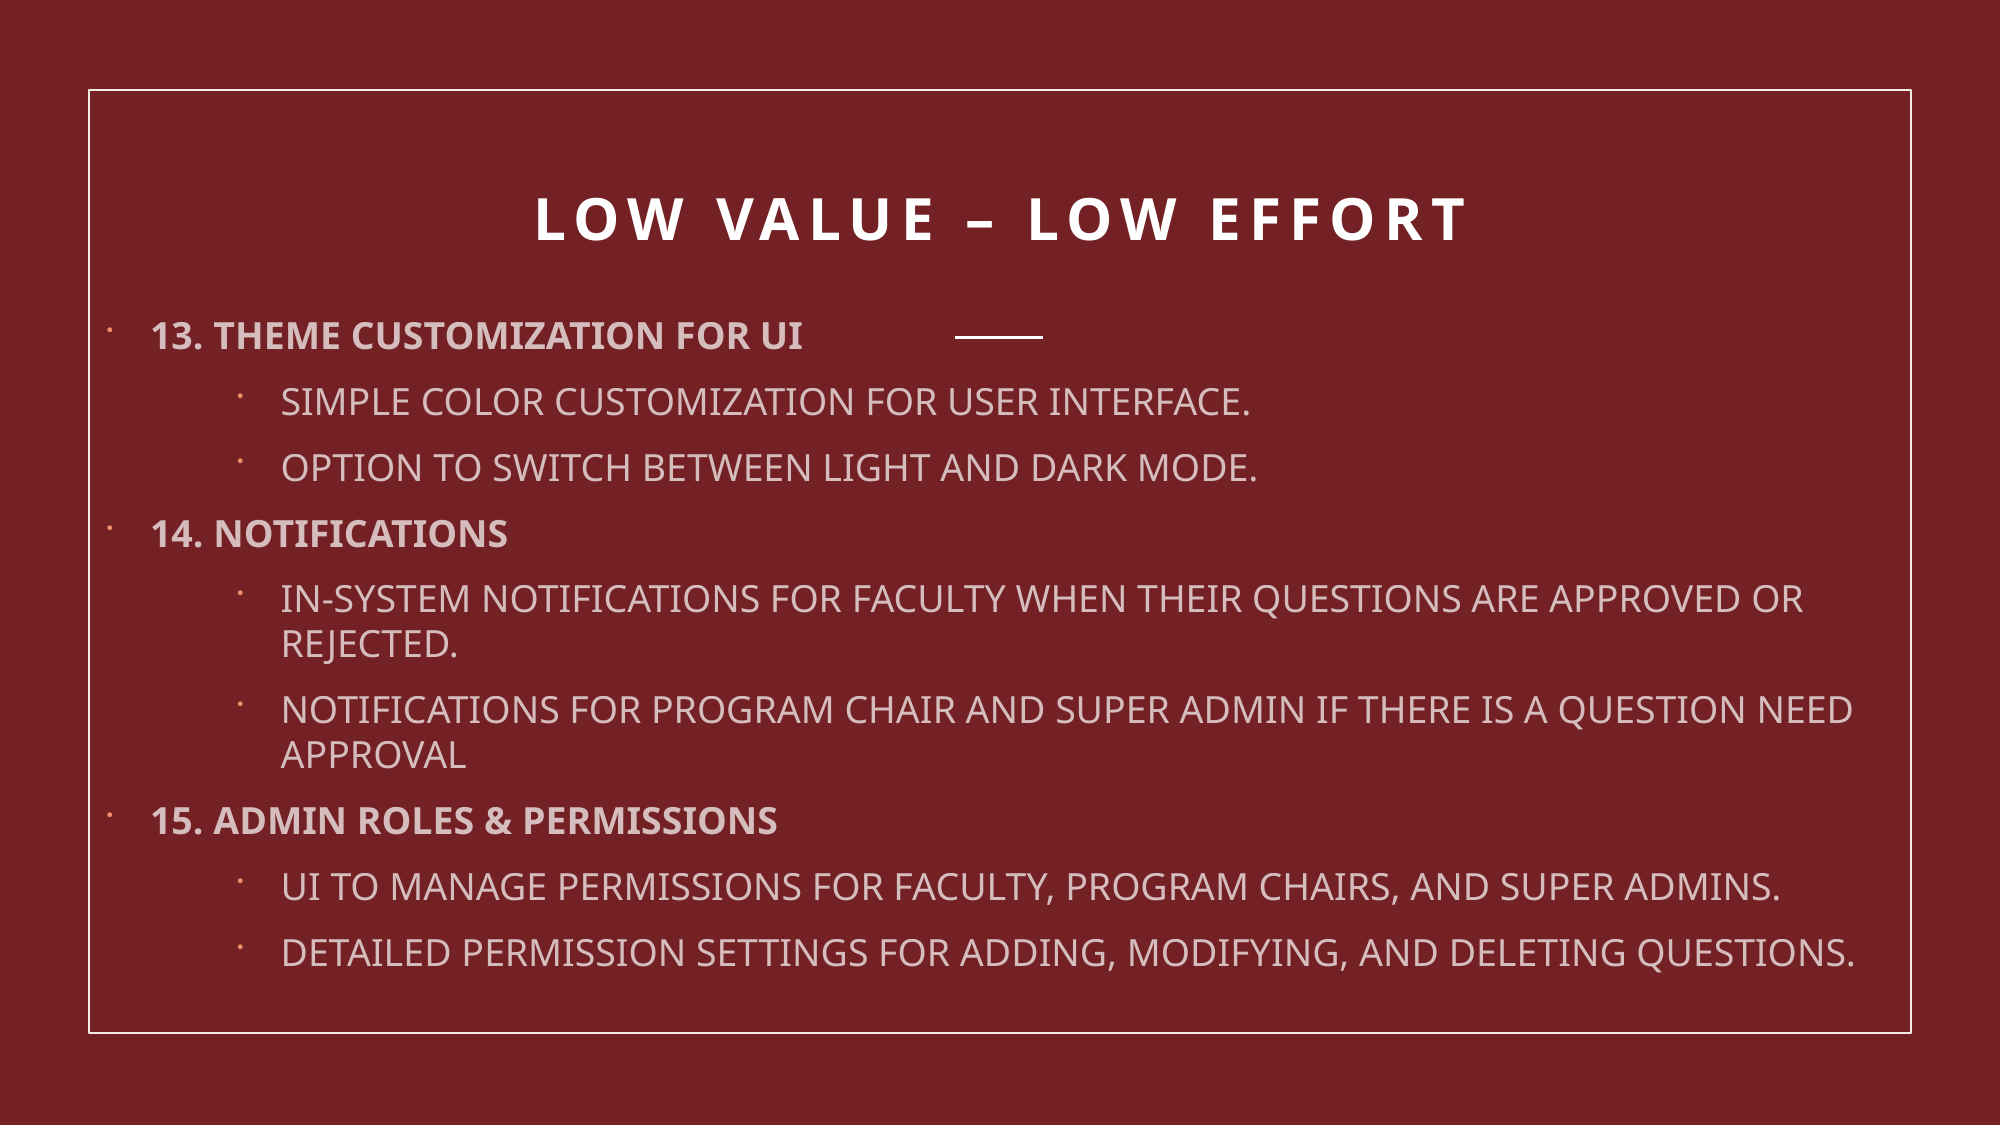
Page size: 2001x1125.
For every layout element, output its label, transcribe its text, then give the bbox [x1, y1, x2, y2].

list 13. THEME CUSTOMIZATION FOR UI SIMPLE COLOR CUSTOMIZATION FOR USER INTERFACE. OPTION TO SWITCH BETWEEN LIGHT AND DARK MODE. 14. NOTIFICATIONS IN-SYSTEM NOTIFICATIONS FOR FACULTY WHEN THEIR QUESTIONS ARE APPROVED OR REJECTED. NOTIFICATIONS FOR PROGRAM CHAIR AND SUPER ADMIN IF THERE IS A QUESTION NEED APPROVAL 15. ADMIN ROLES & PERMISSIONS UI TO MANAGE PERMISSIONS FOR FACULTY, PROGRAM CHAIRS, AND SUPER ADMINS. DETAILED PERMISSION SETTINGS FOR ADDING, MODIFYING, AND DELETING QUESTIONS. [103, 282, 1897, 1019]
title Low value – low effort [174, 127, 1825, 282]
